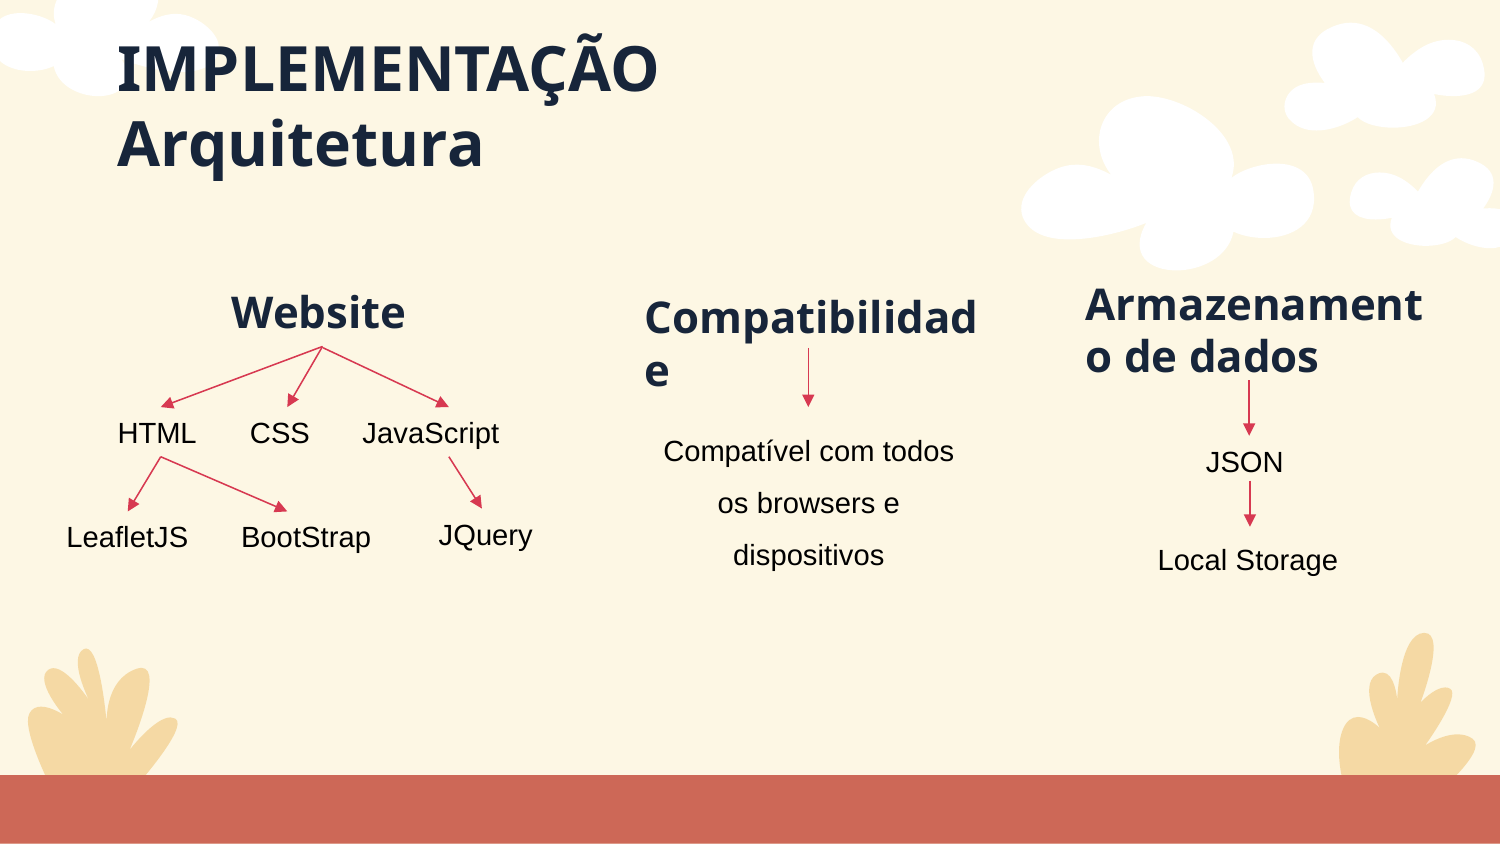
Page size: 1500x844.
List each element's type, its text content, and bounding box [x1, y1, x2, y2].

text_box JQuery [423, 508, 595, 559]
text_box Armazenamento de dados [1049, 261, 1449, 364]
title IMPLEMENTAÇÃO Arquitetura [102, 13, 776, 108]
text_box Compatibilidade [608, 274, 1008, 377]
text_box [160, 457, 288, 512]
text_box JavaScript [347, 407, 550, 457]
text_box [325, 347, 450, 408]
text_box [286, 346, 323, 408]
text_box Compatível com todos os browsers e dispositivos [643, 407, 975, 580]
text_box BootStrap [226, 511, 398, 562]
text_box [160, 346, 284, 408]
text_box LeafletJS [51, 511, 204, 562]
text_box HTML [102, 407, 219, 457]
text_box CSS [235, 415, 340, 457]
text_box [448, 457, 483, 509]
text_box Local Storage [1143, 533, 1366, 584]
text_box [127, 457, 158, 512]
text_box JSON [1191, 435, 1308, 486]
list Website [196, 269, 461, 372]
